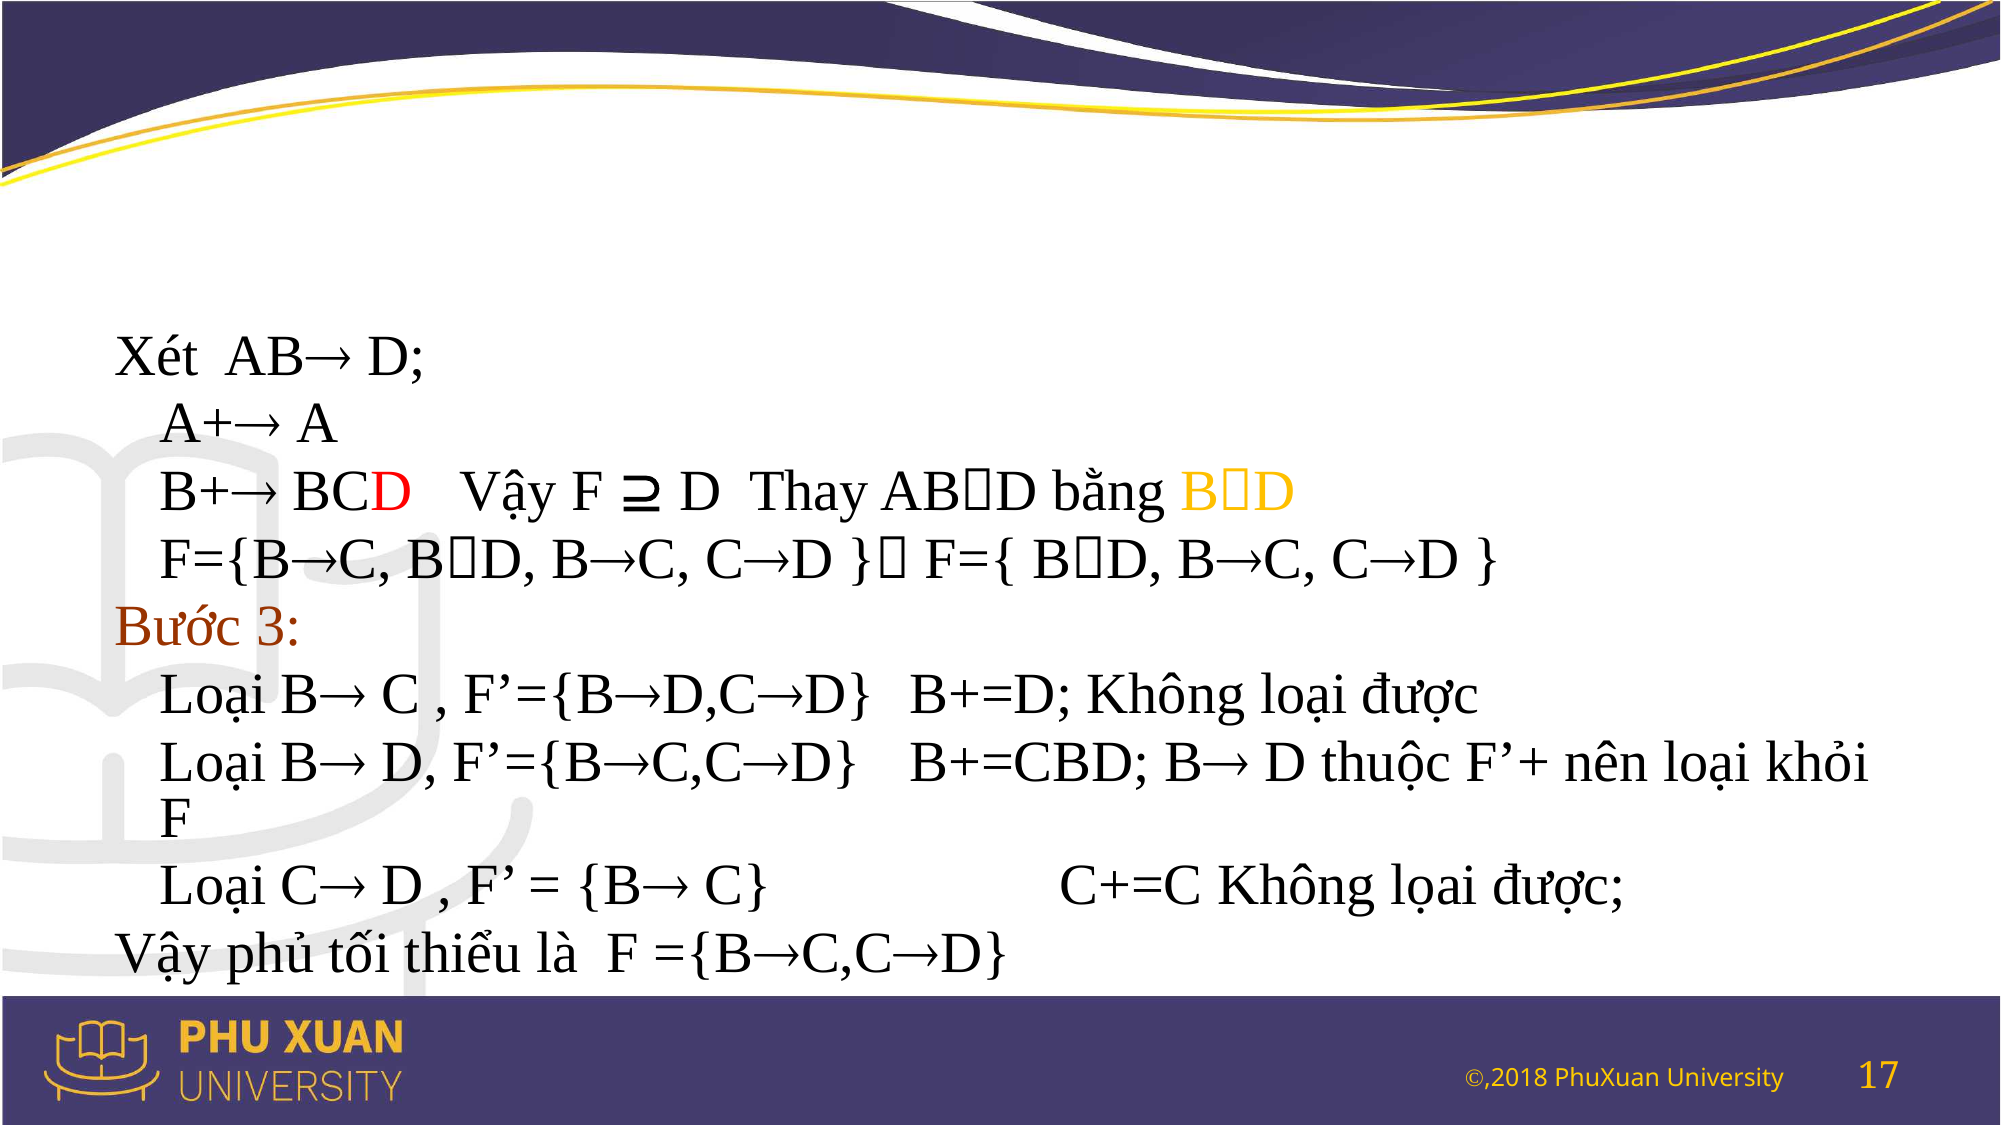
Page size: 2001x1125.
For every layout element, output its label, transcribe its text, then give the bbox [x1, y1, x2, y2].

slide_number 17 [1733, 1042, 1900, 1103]
picture [0, 0, 2001, 1125]
list Xét AB D; A+ A B+ BCD Vậy F  D Thay ABD bằng BD F={BC, BD, BC, CD } F={ BD, BC, CD } Bước 3: Loại B C , F’={BD,CD} B+=D; Không loại được Loại B D, F’={BC,CD} B+=CBD; B D thuộc F’+ nên loại khỏi F Loại C D , F’ = {B C} C+=C Không lọai được; Vậy phủ tối thiểu là F ={BC,CD} [99, 322, 1900, 1043]
